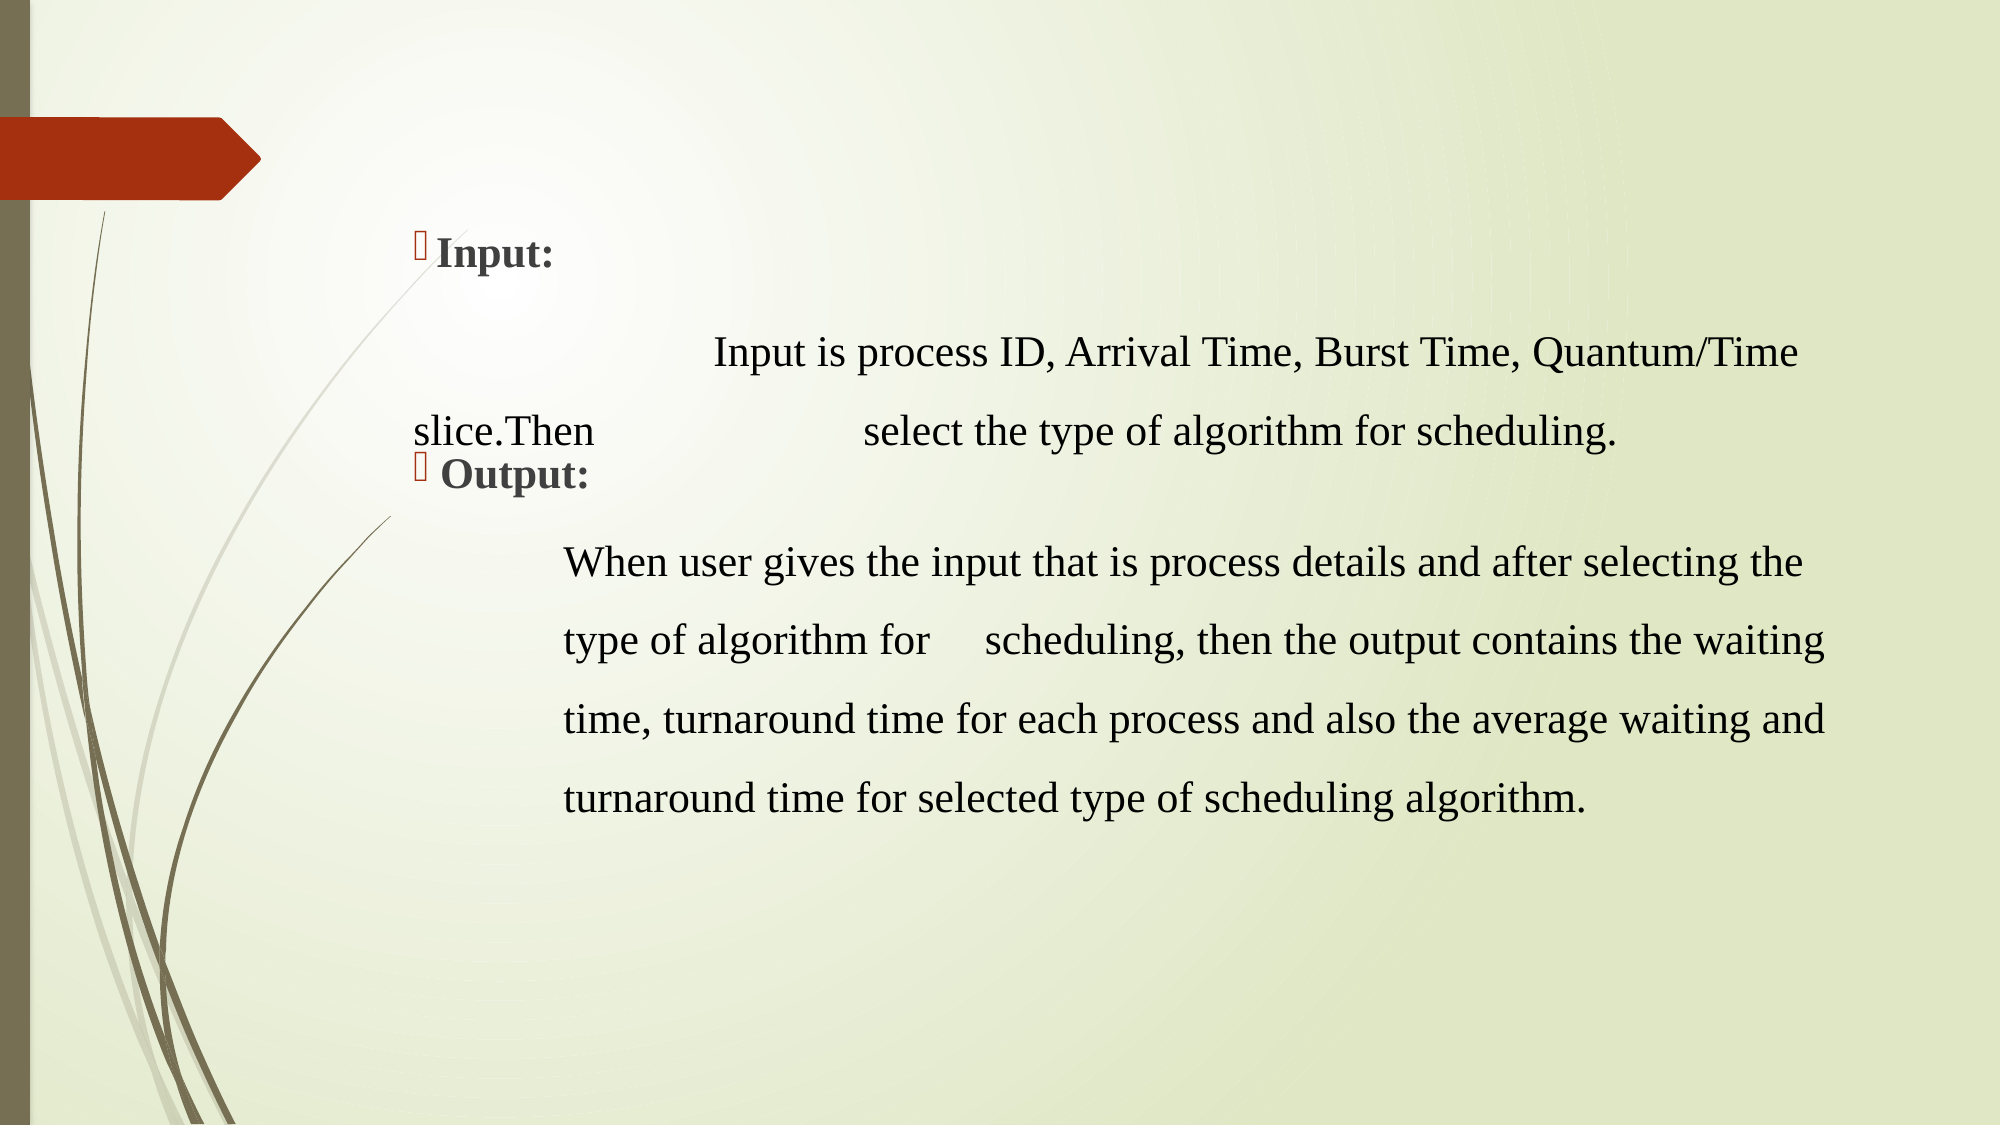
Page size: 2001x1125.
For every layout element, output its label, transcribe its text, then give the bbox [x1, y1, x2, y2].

list Input: Input is process ID, Arrival Time, Burst Time, Quantum/Time slice.Then select the type of algorithm for scheduling. Output: When user gives the input that is process details and after selecting the type of algorithm for scheduling, then the output contains the waiting time, turnaround time for each process and also the average waiting and turnaround time for selected type of scheduling algorithm. [398, 142, 1861, 896]
